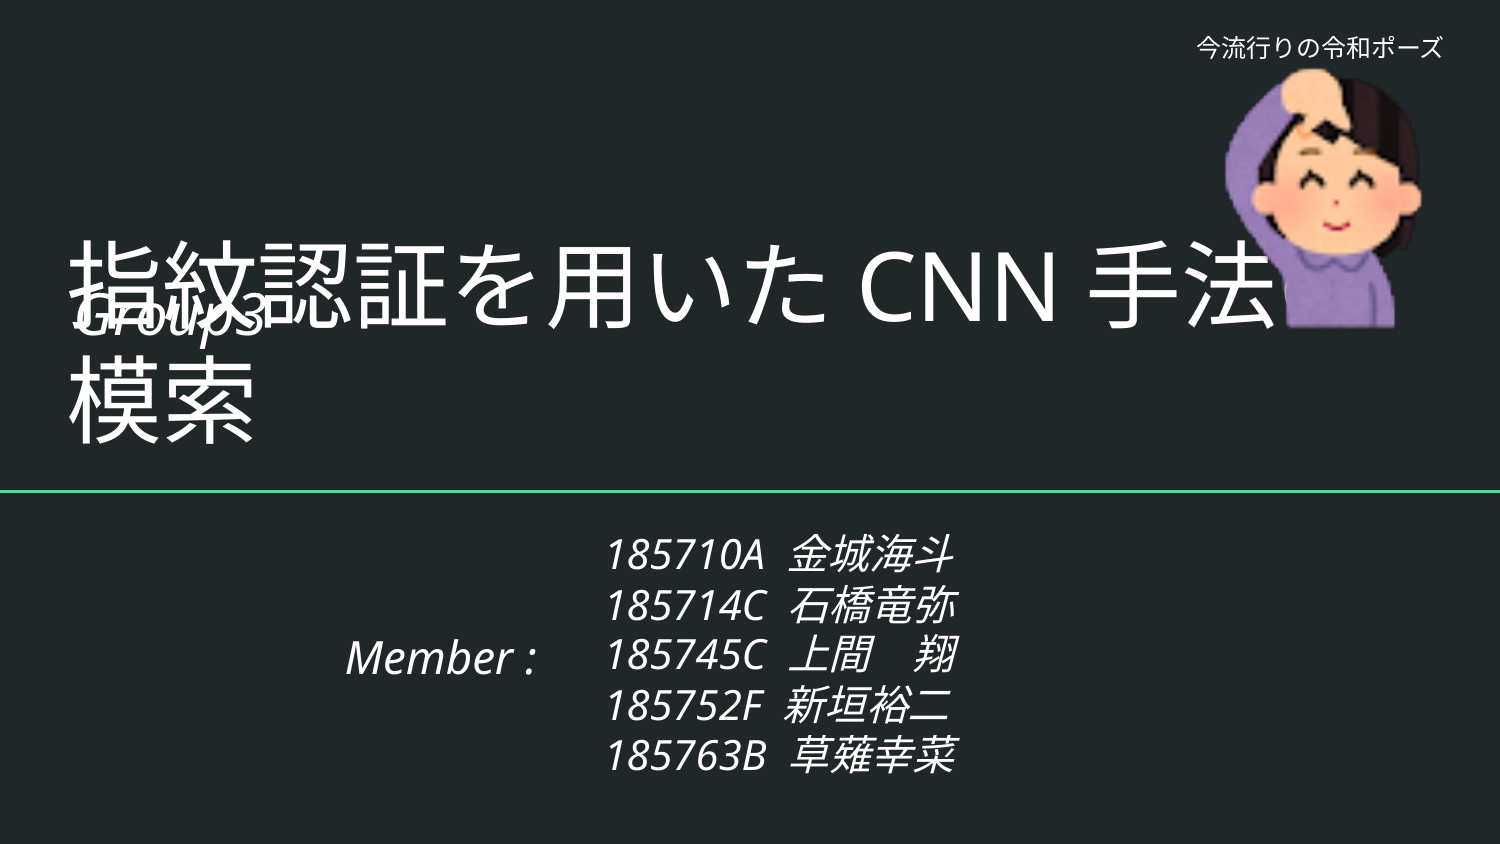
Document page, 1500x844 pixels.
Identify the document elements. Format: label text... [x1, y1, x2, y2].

text_box Group3 [58, 261, 331, 362]
text_box Member : [326, 613, 556, 699]
subtitle 185710A 金城海斗 185714C 石橋竜弥 185745C 上間 翔 185752F 新垣裕二 185763B 草薙幸菜 [588, 513, 1130, 826]
text_box 今流行りの令和ポーズ [1181, 17, 1500, 77]
title 指紋認証を用いたCNN手法の模索 [51, 210, 1449, 472]
picture [1192, 61, 1465, 335]
